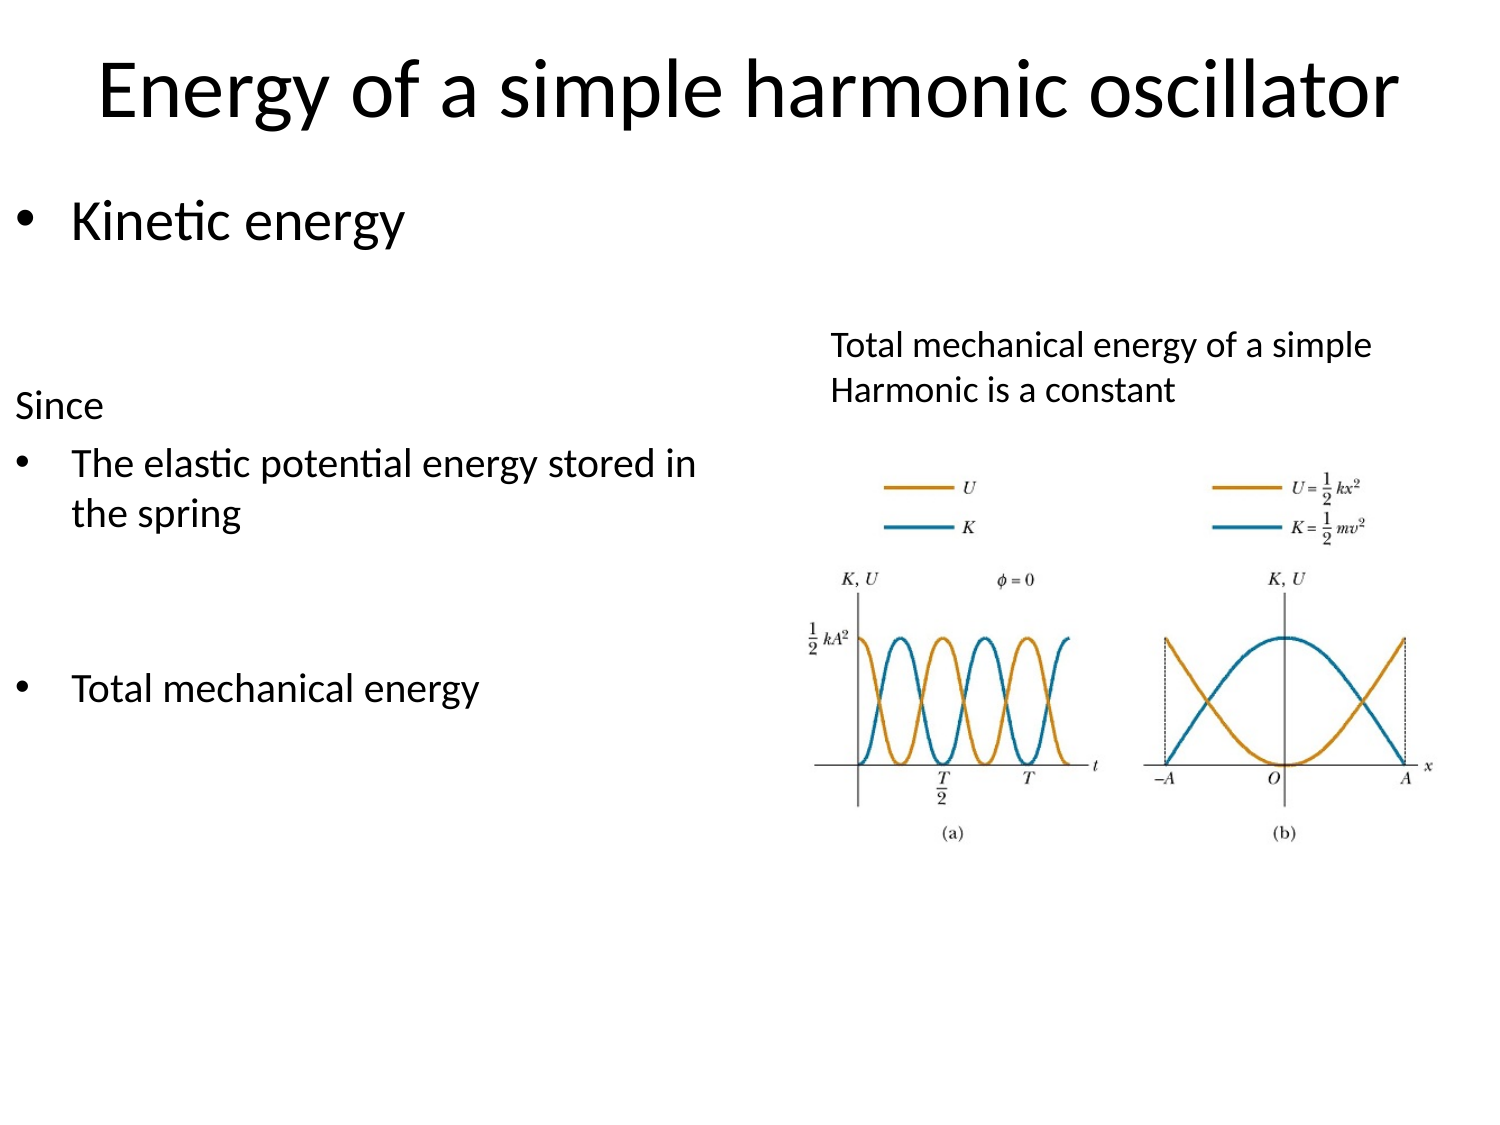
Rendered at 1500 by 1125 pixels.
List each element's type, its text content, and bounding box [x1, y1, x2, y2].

text_box Total mechanical energy of a simple Harmonic is a constant [815, 312, 1397, 418]
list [737, 458, 1500, 851]
title Energy of a simple harmonic oscillator [75, 24, 1425, 143]
